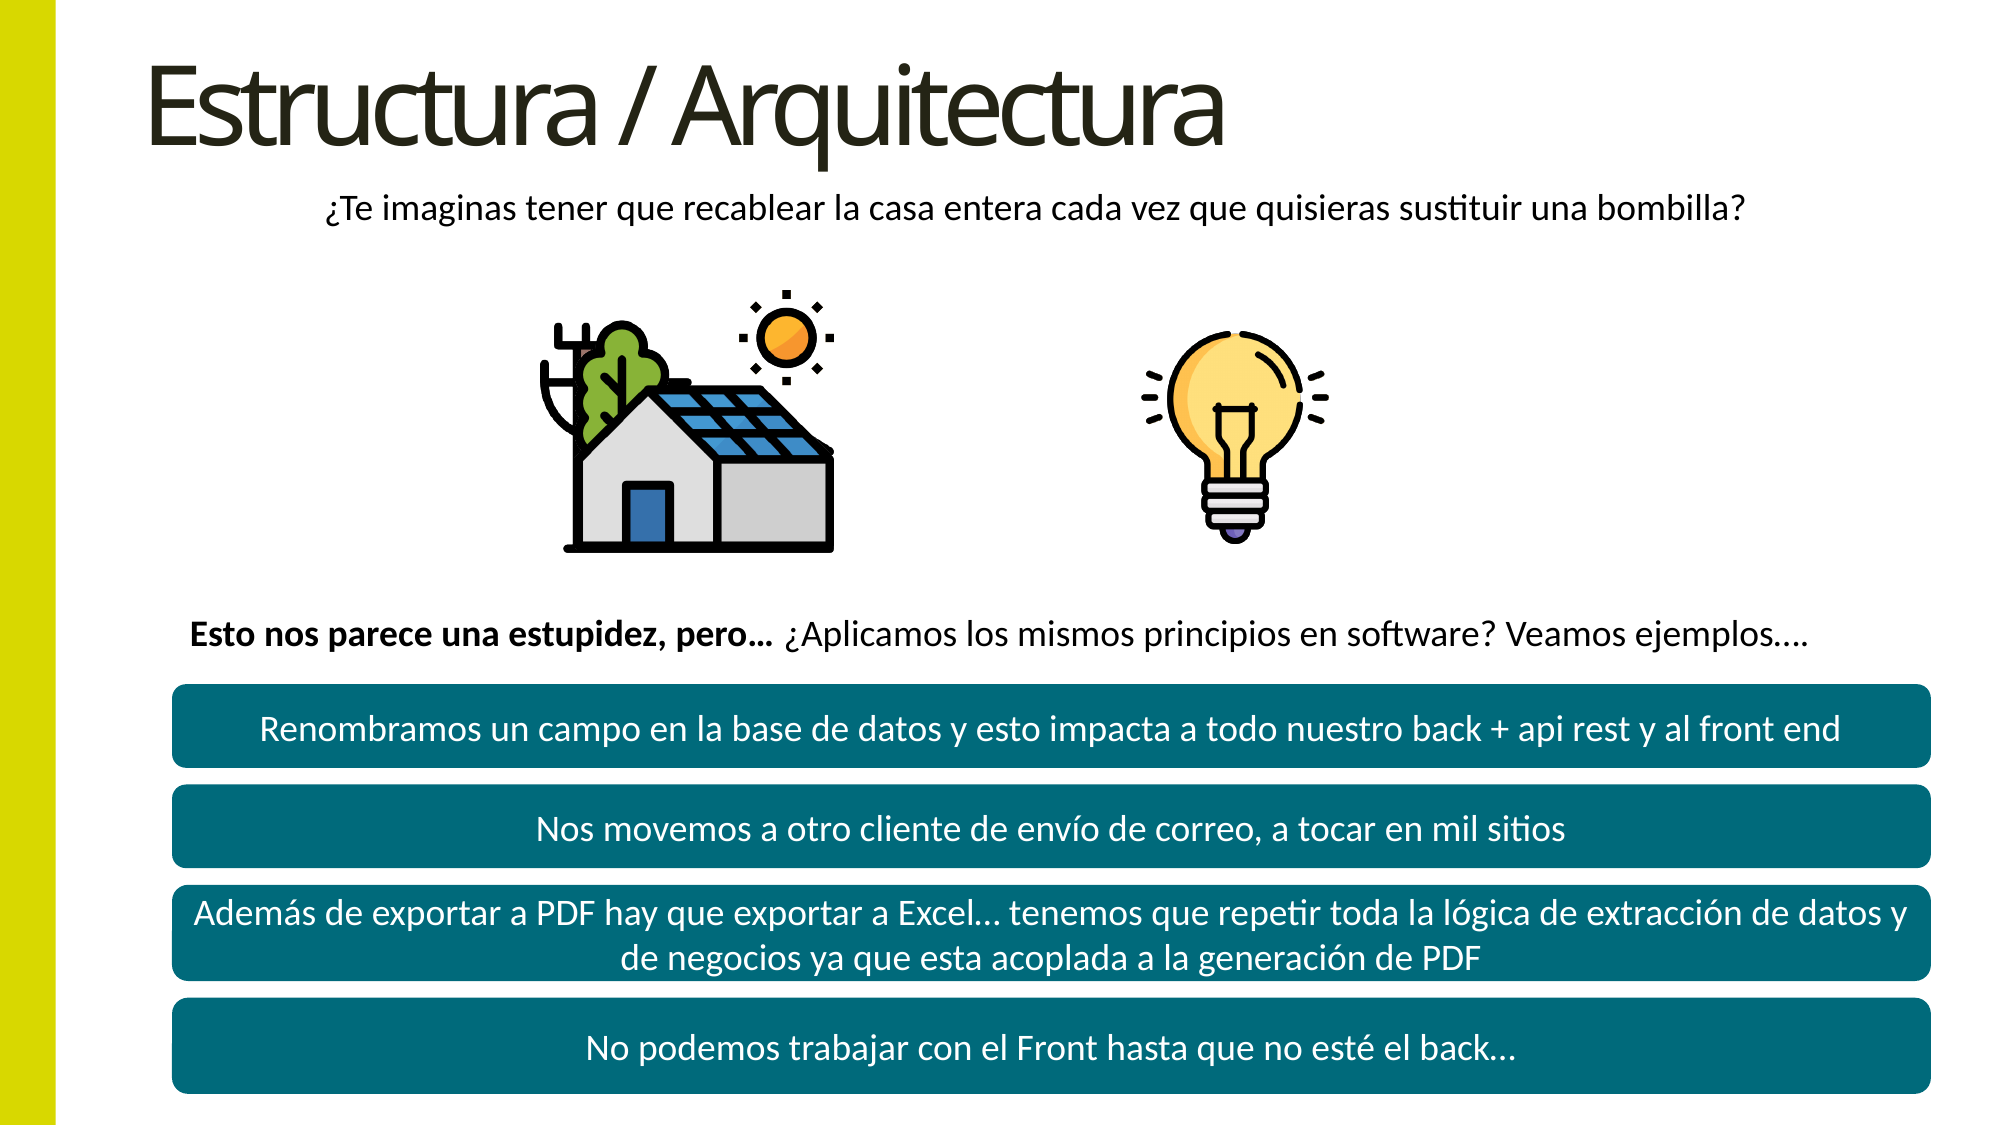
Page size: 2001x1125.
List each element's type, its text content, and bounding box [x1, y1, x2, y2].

picture [540, 290, 834, 585]
text_box Además de exportar a PDF hay que exportar a Excel… tenemos que repetir toda la lógica de extracción de datos y de negocios ya que esta acoplada a la generación de PDF [170, 883, 1932, 983]
text_box No podemos trabajar con el Front hasta que no esté el back… [170, 996, 1932, 1095]
title Estructura / Arquitectura [141, 0, 1946, 177]
text_box Renombramos un campo en la base de datos y esto impacta a todo nuestro back + api rest y al front end [170, 683, 1932, 769]
text_box Esto nos parece una estupidez, pero… ¿Aplicamos los mismos principios en software? Veamos ejemplos…. [172, 601, 1829, 662]
text_box [0, 0, 56, 1125]
text_box ¿Te imaginas tener que recablear la casa entera cada vez que quisieras sustituir una bombilla? [141, 175, 1931, 236]
text_box Nos movemos a otro cliente de envío de correo, a tocar en mil sitios [170, 783, 1932, 870]
picture [1129, 331, 1341, 544]
